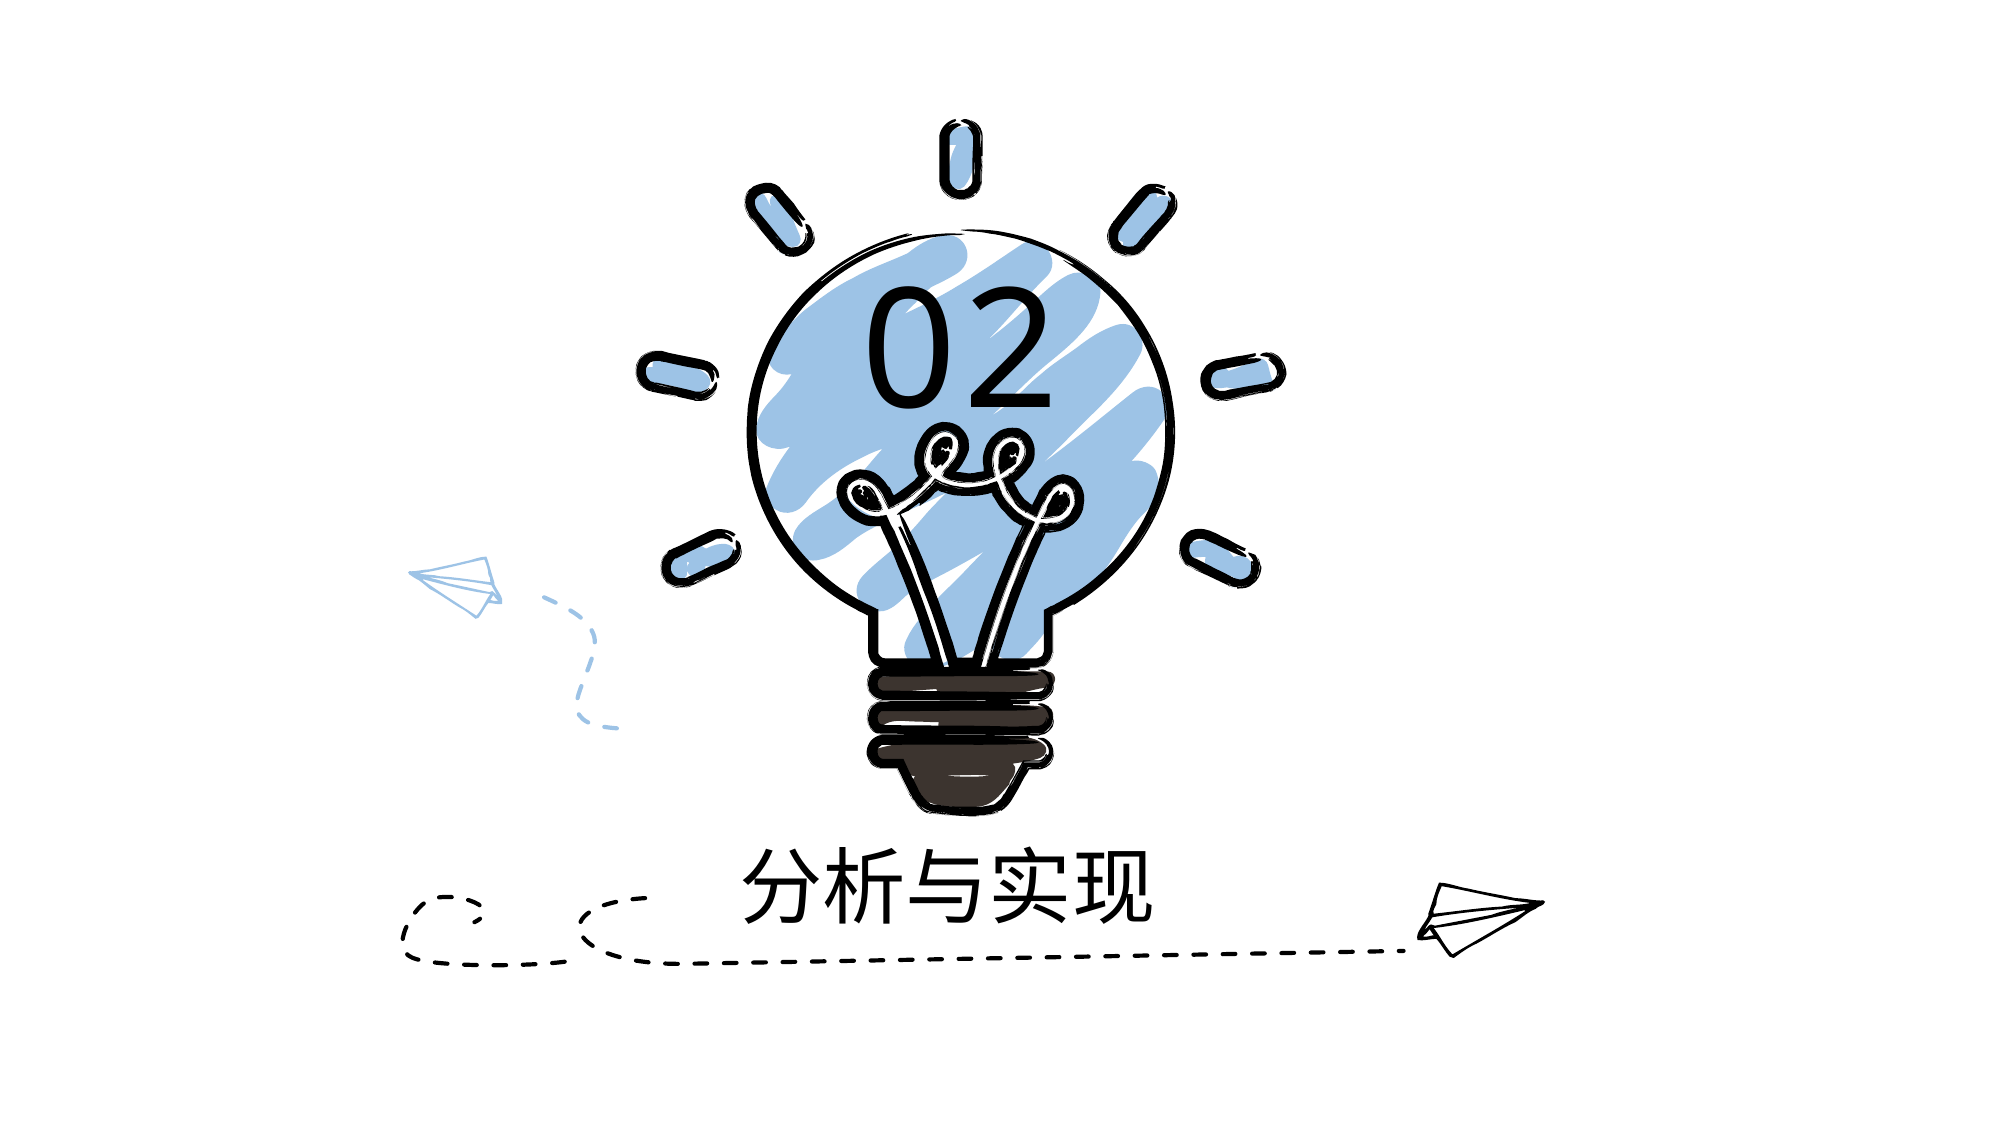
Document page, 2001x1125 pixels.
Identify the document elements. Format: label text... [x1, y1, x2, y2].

text_box 分析与实现 [724, 827, 1202, 882]
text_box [402, 882, 1545, 966]
text_box [408, 556, 503, 619]
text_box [634, 119, 1287, 817]
text_box [543, 596, 622, 730]
